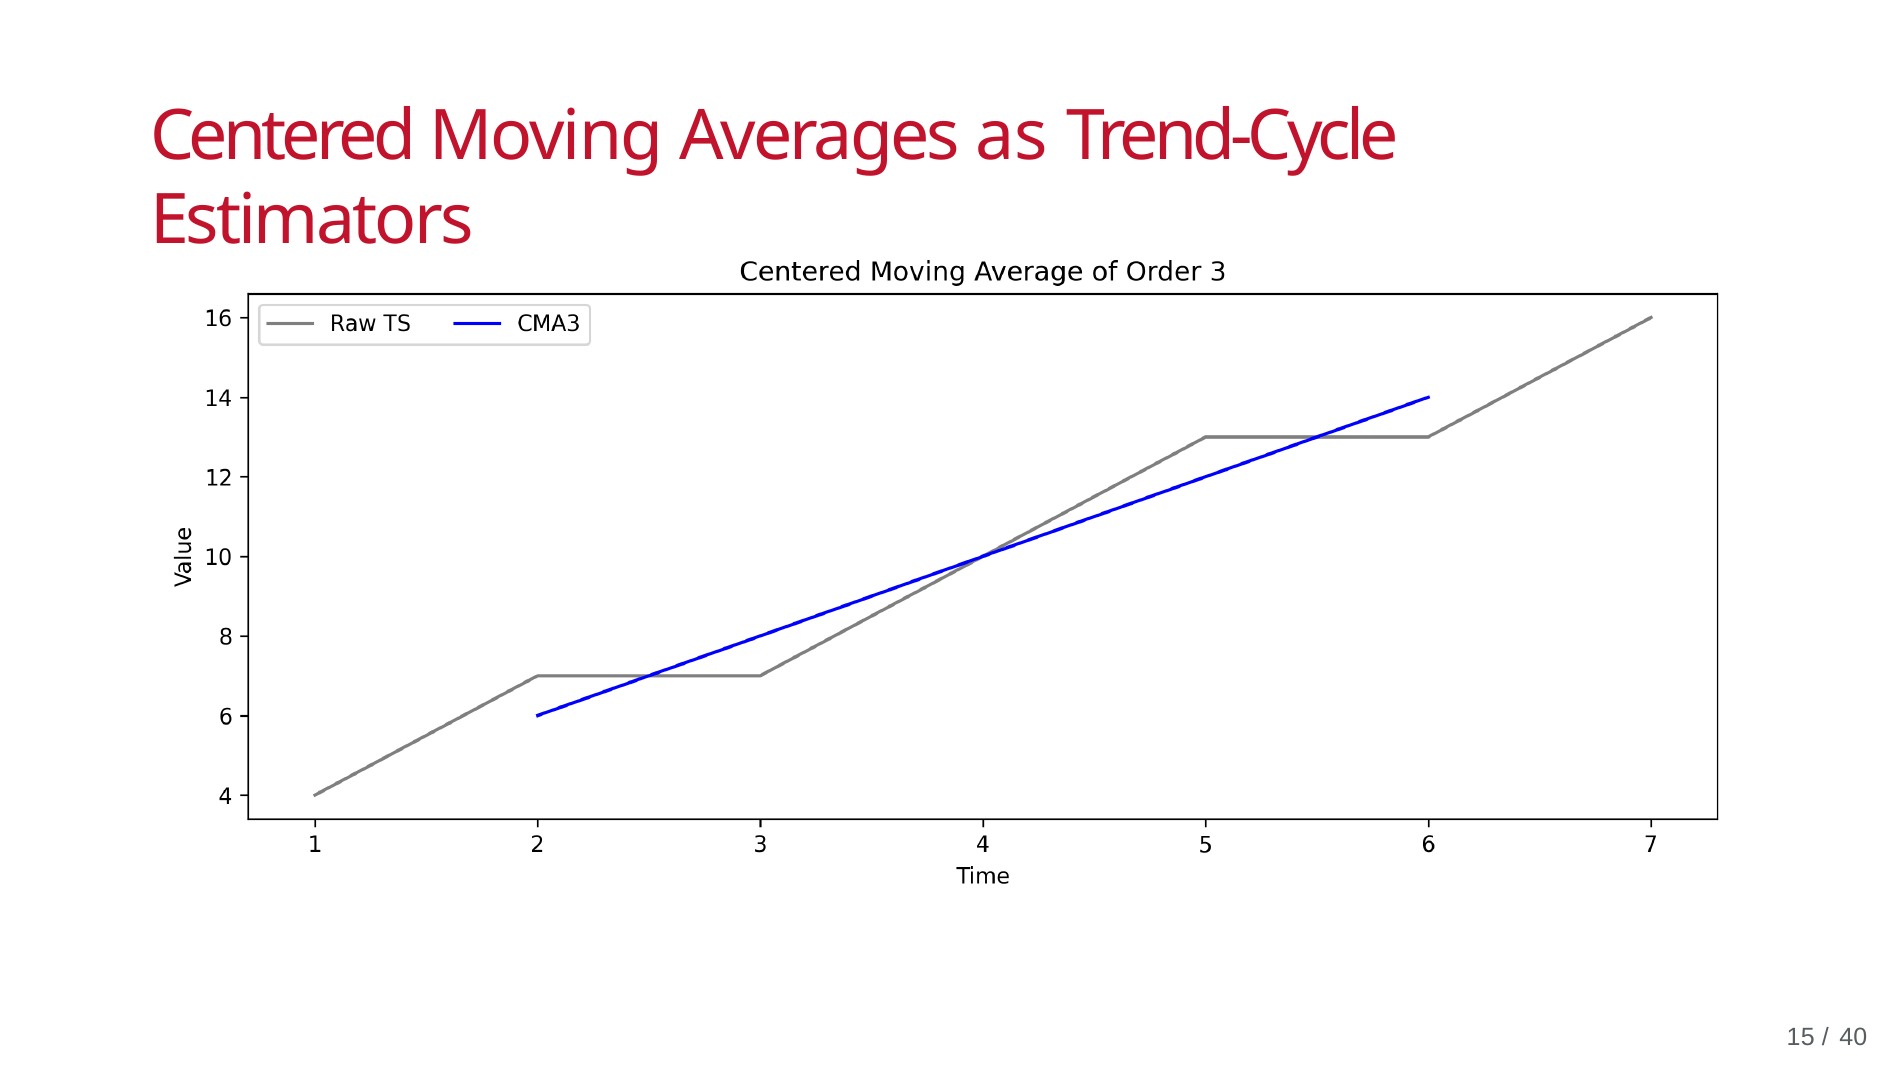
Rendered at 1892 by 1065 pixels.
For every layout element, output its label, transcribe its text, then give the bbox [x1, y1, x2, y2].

title Centered Moving Averages as Trend-Cycle Estimators [147, 86, 1628, 268]
slide_number 16 / 40 [1780, 1020, 1868, 1065]
text_box [173, 260, 1719, 884]
